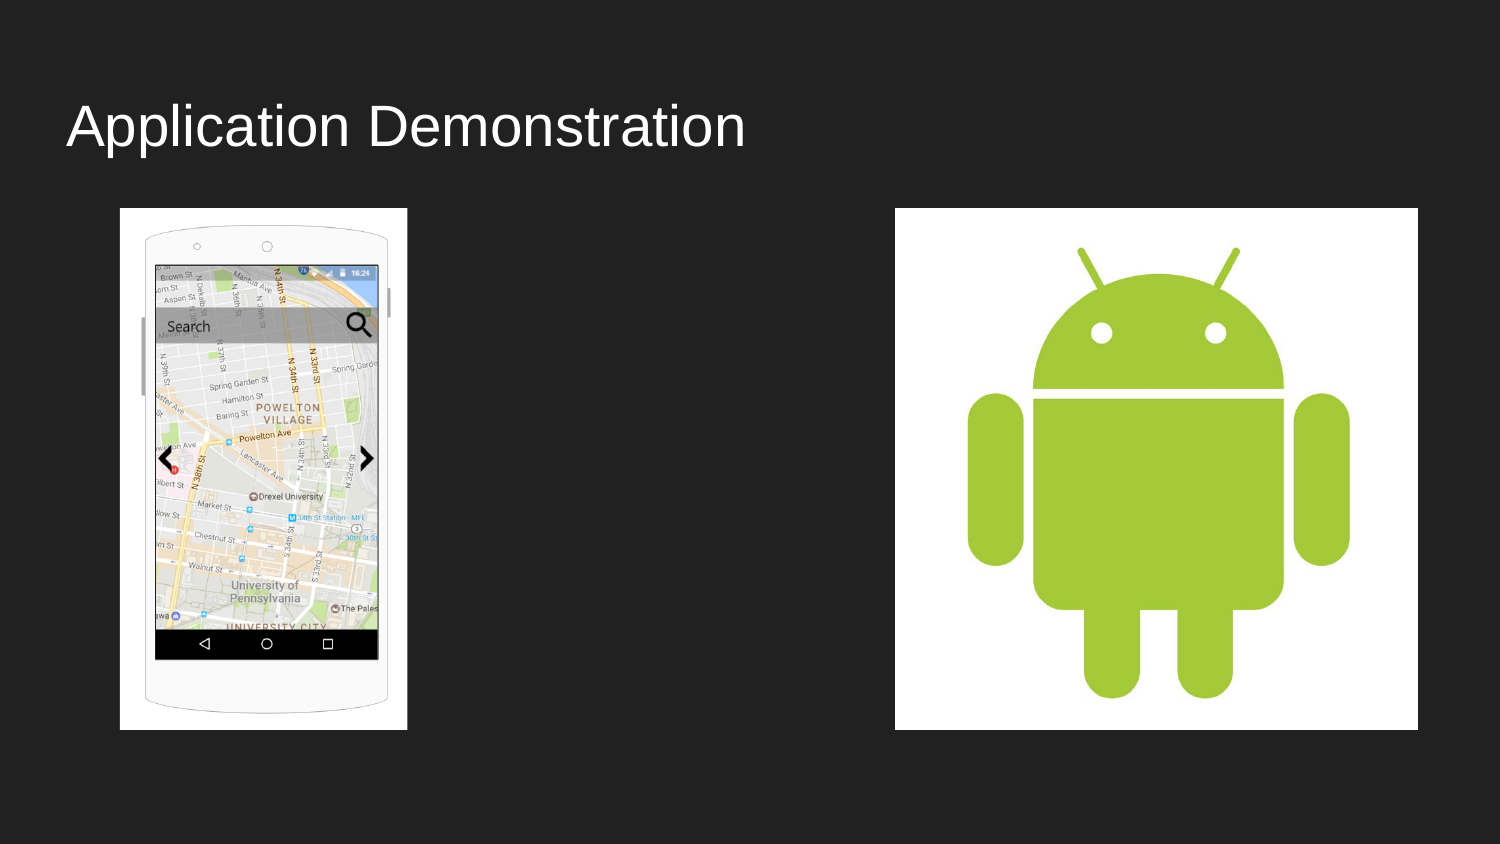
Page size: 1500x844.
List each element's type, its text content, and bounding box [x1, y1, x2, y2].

title Application Demonstration [51, 72, 1449, 167]
picture [895, 208, 1419, 731]
picture [119, 208, 408, 731]
